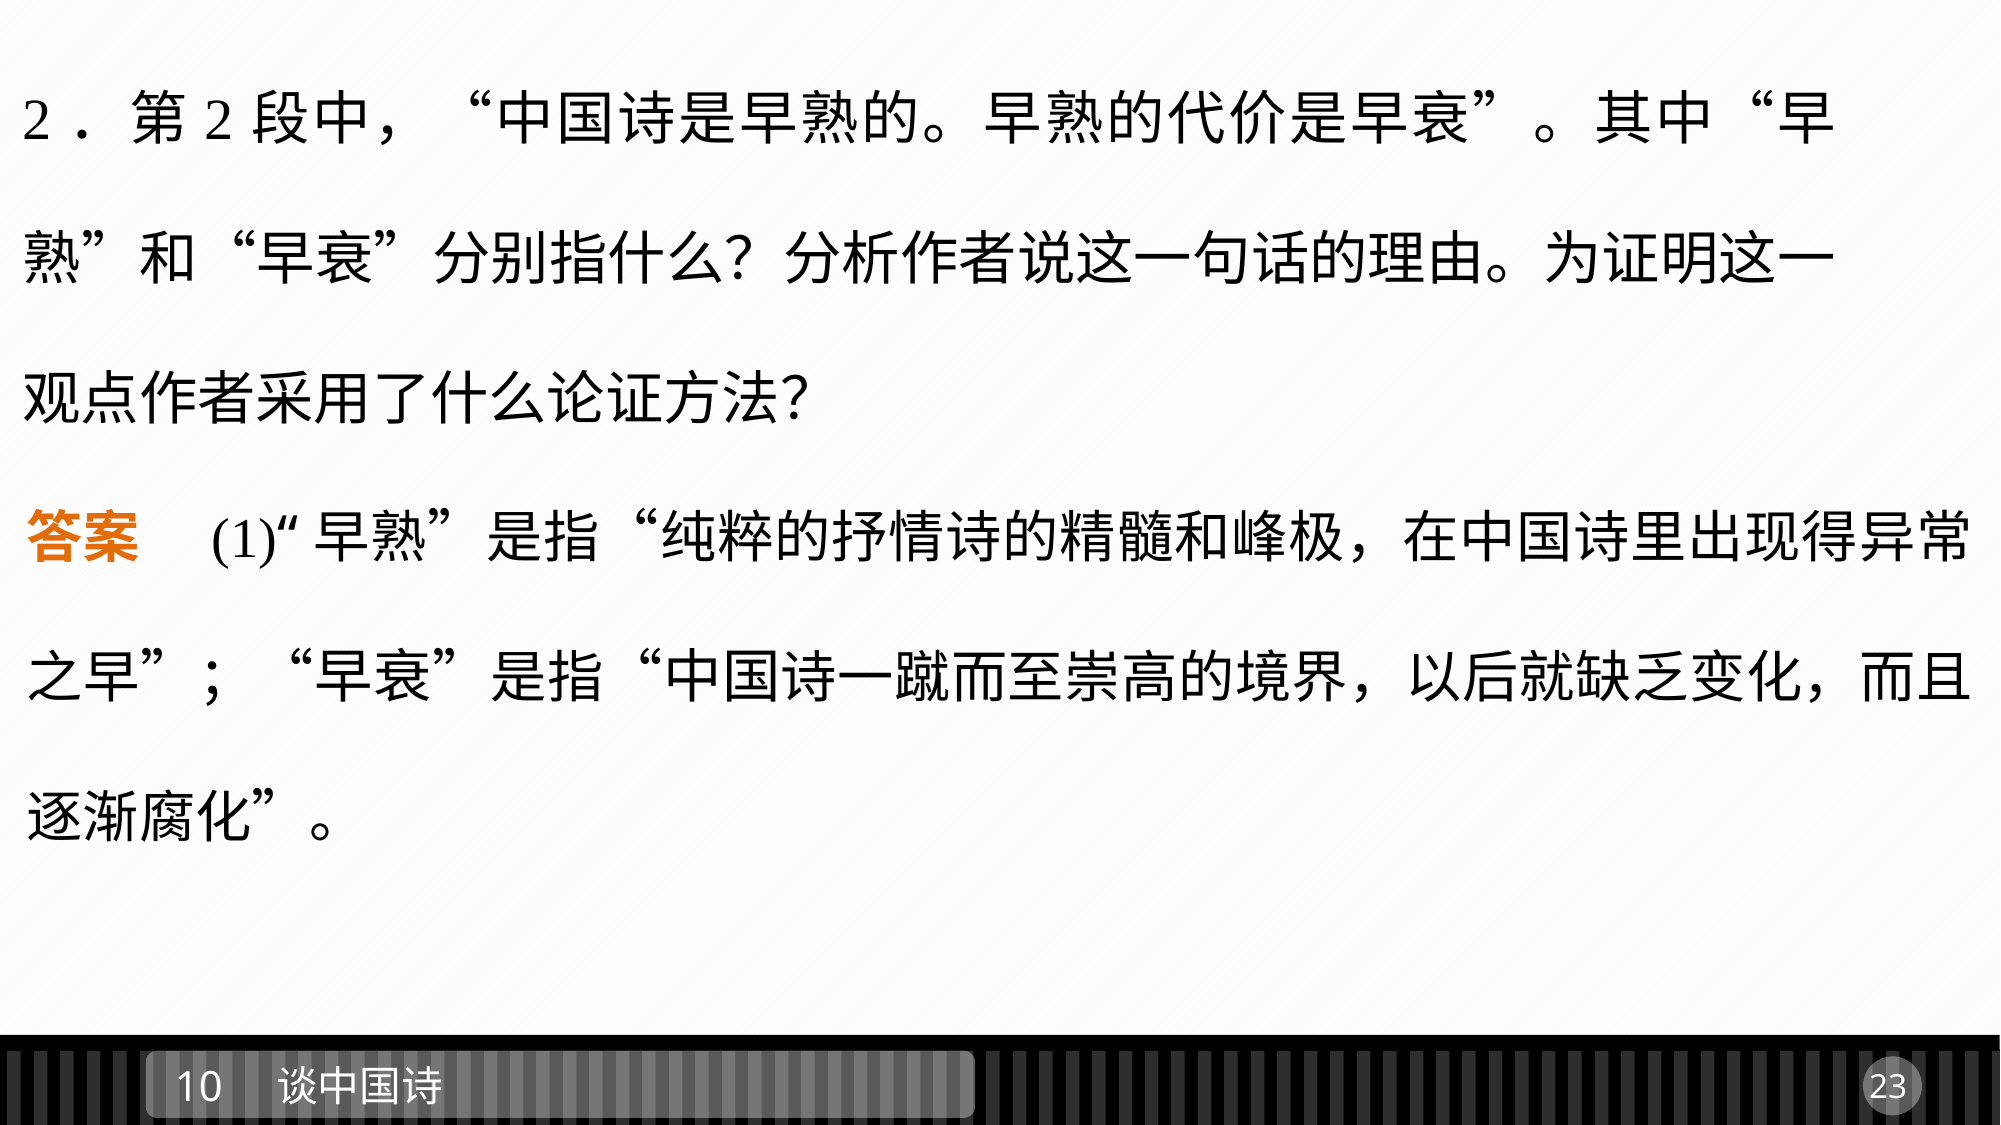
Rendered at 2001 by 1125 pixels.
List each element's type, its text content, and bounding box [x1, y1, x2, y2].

text_box 2．第2段中，“中国诗是早熟的。早熟的代价是早衰”。其中“早熟”和“早衰”分别指什么？分析作者说这一句话的理由。为证明这一观点作者采用了什么论证方法？ [8, 3, 1851, 439]
text_box 答案 (1)“早熟”是指“纯粹的抒情诗的精髓和峰极，在中国诗里出现得异常之早”；“早衰”是指“中国诗一蹴而至崇高的境界，以后就缺乏变化，而且逐渐腐化”。 [11, 421, 1988, 857]
